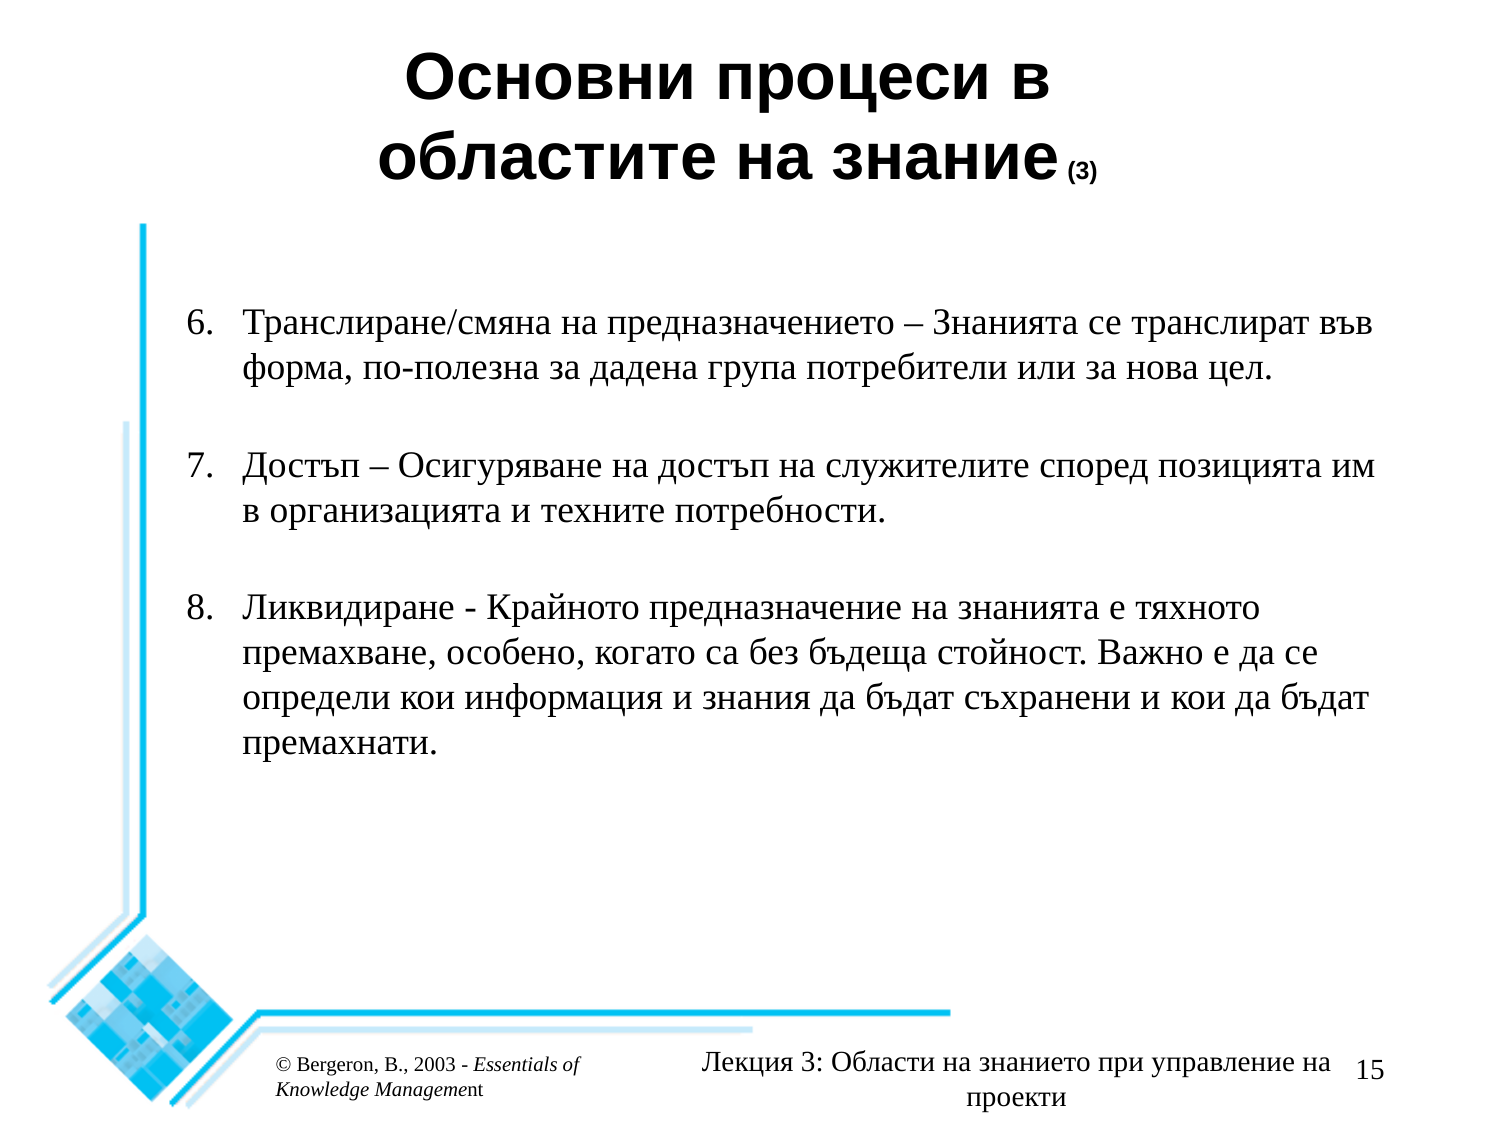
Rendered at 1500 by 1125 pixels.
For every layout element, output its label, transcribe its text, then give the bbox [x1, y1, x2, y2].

footer Лекция 3: Области на знанието при управление на проекти [679, 1035, 1355, 1110]
slide_number 15 [1325, 1042, 1400, 1118]
slide_number © Bergeron, B., 2003 - Essentials of Knowledge Management [260, 1043, 680, 1114]
picture [35, 212, 963, 1122]
list Транслиране/смяна на предназначението – Знанията се транслират във форма, по-полезна за дадена група потребители или за нова цел. Достъп – Осигуряване на достъп на служителите според позицията им в организацията и техните потребности. Ликвидиране - Крайното предназначение на знанията е тяхното премахване, особено, когато са без бъдеща стойност. Важно е да се определи кои информация и знания да бъдат съхранени и кои да бъдат премахнати. [171, 184, 1409, 972]
title Основни процеси в областите на знание (3) [62, 37, 1413, 188]
